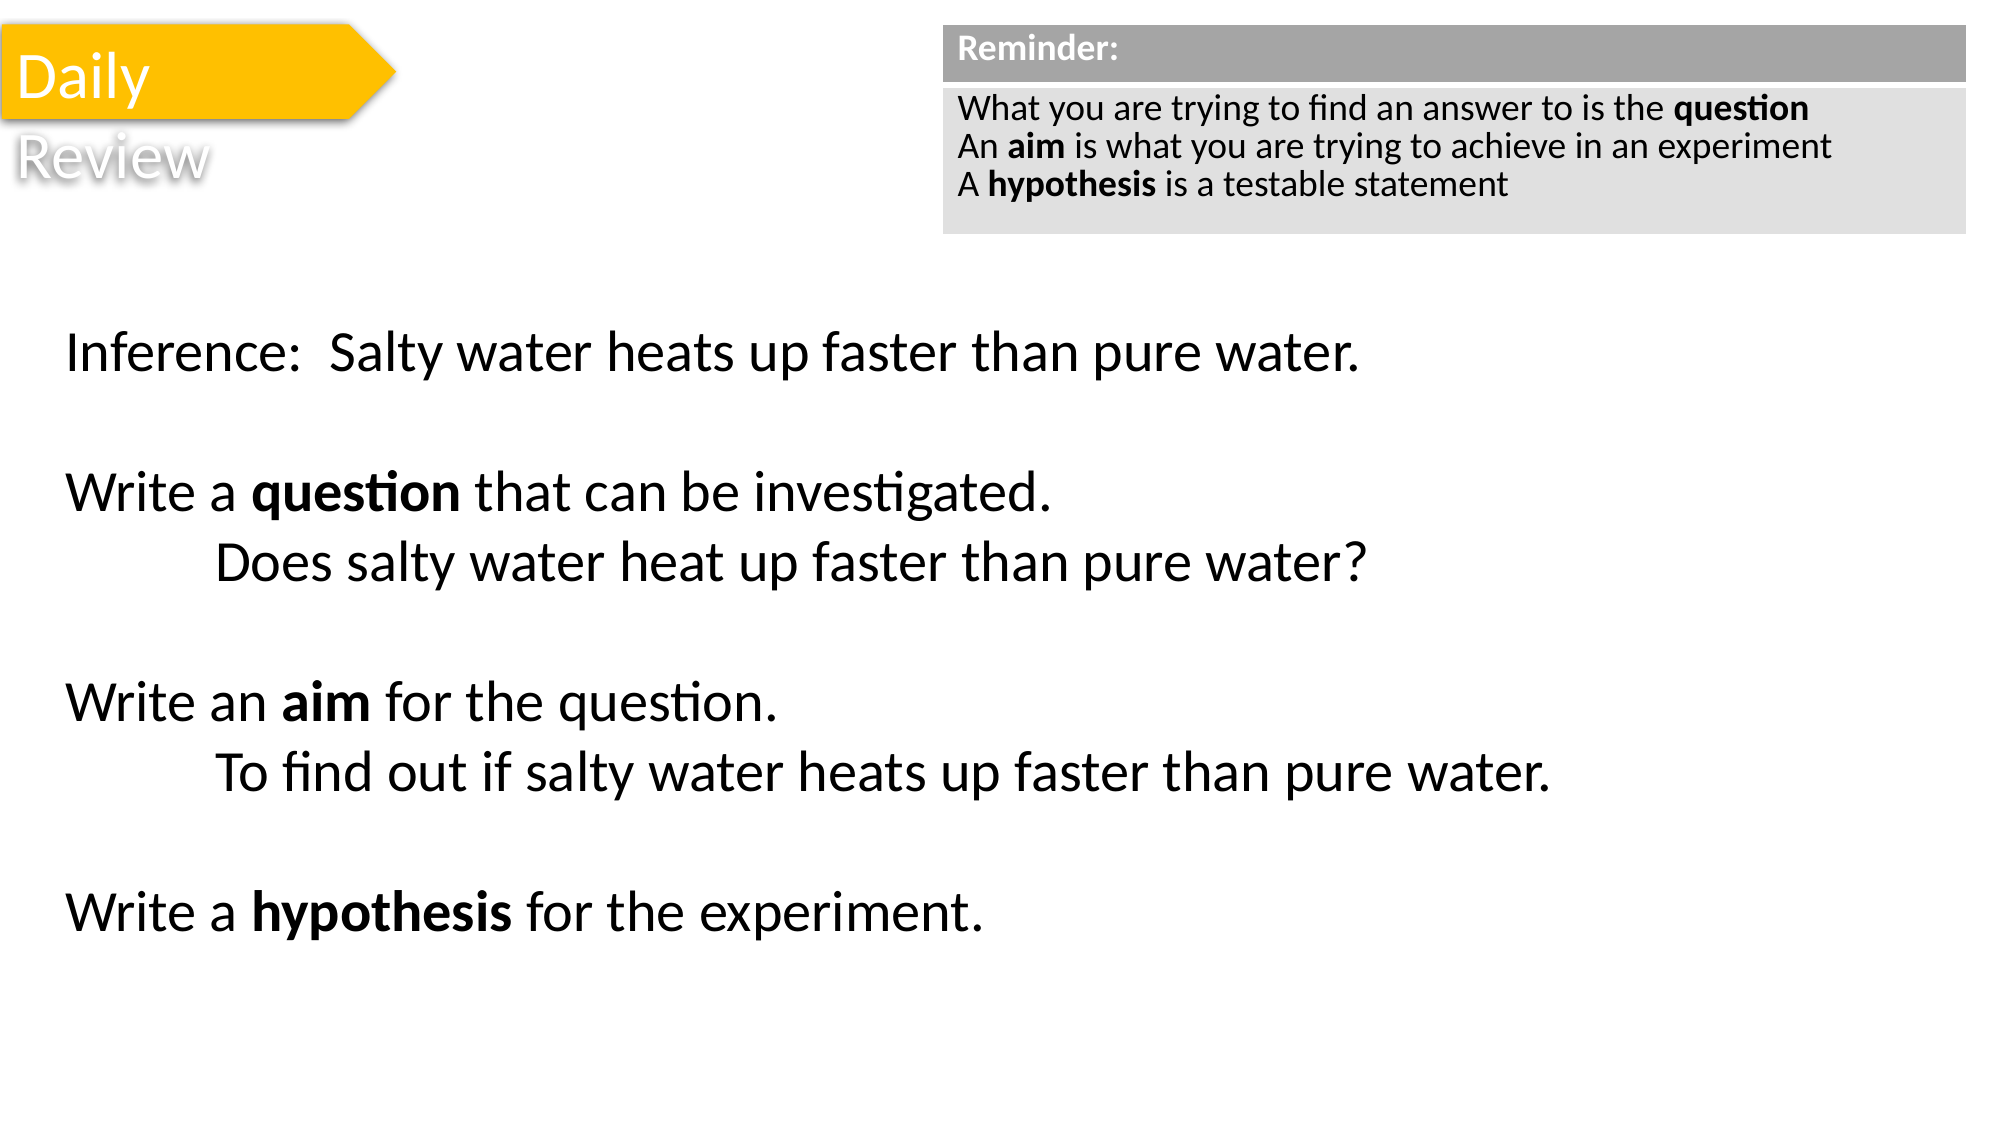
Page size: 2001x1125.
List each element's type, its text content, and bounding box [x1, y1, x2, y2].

table_cell What you are trying to find an answer to is the question An aim is what you are trying to achieve in an experiment A hypothesis is a testable statement [943, 88, 1966, 234]
table_header Reminder: [943, 25, 1966, 82]
text_box Inference: Salty water heats up faster than pure water. Write a question that can be investigated. Does salty water heat up faster than pure water? Write an aim for the question. To find out if salty water heats up faster than pure water. Write a hypothesis for the experiment. [50, 166, 1937, 951]
text_box Daily Review [1, 24, 397, 119]
